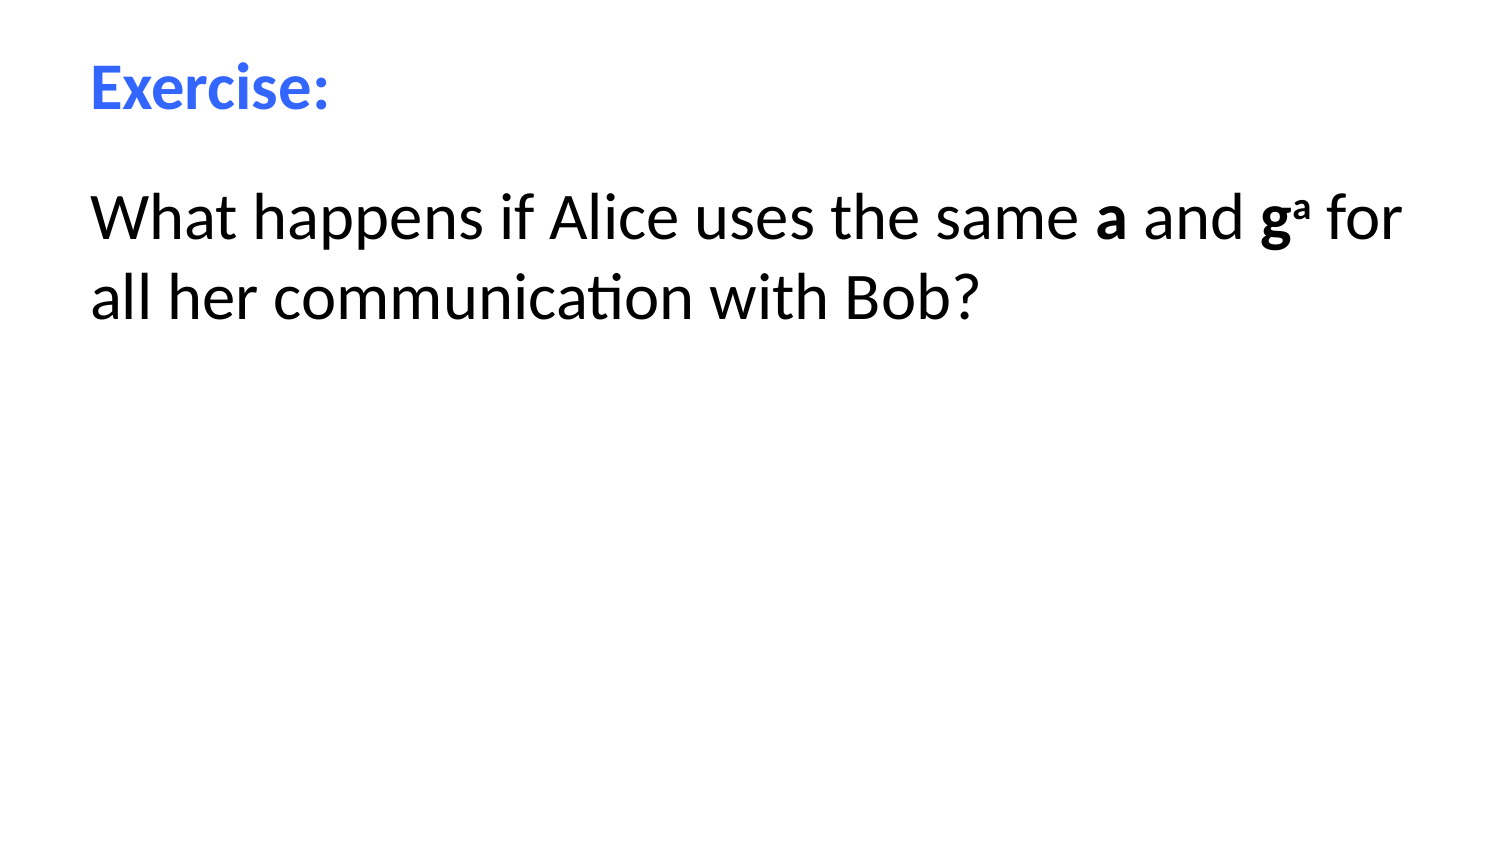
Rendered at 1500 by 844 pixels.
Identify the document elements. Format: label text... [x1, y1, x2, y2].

list Exercise: What happens if Alice uses the same a and ga for all her communication with Bob? [75, 35, 1425, 675]
